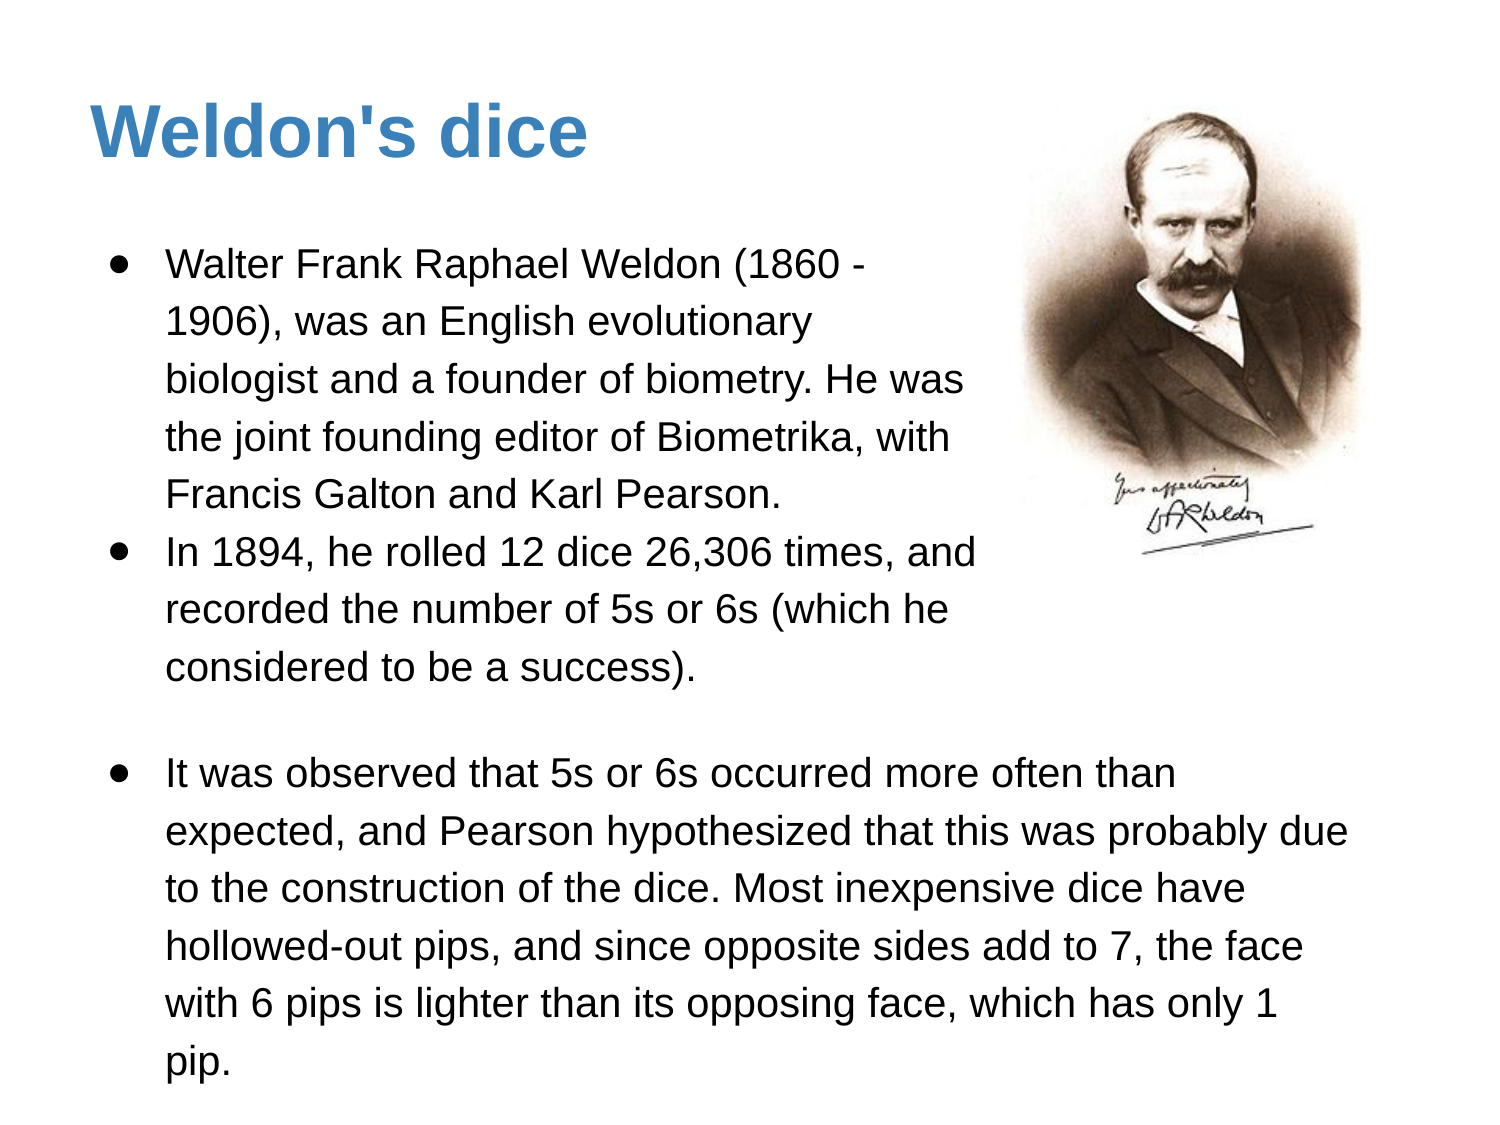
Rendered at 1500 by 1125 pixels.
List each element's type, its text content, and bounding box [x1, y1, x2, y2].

picture [1017, 105, 1370, 561]
title Weldon's dice [75, 0, 1425, 188]
list It was observed that 5s or 6s occurred more often than expected, and Pearson hypothesized that this was probably due to the construction of the dice. Most inexpensive dice have hollowed-out pips, and since opposite sides add to 7, the face with 6 pips is lighter than its opposing face, which has only 1 pip. [75, 723, 1369, 1024]
list Walter Frank Raphael Weldon (1860 - 1906), was an English evolutionary biologist and a founder of biometry. He was the joint founding editor of Biometrika, with Francis Galton and Karl Pearson. In 1894, he rolled 12 dice 26,306 times, and recorded the number of 5s or 6s (which he considered to be a success). [75, 214, 993, 723]
